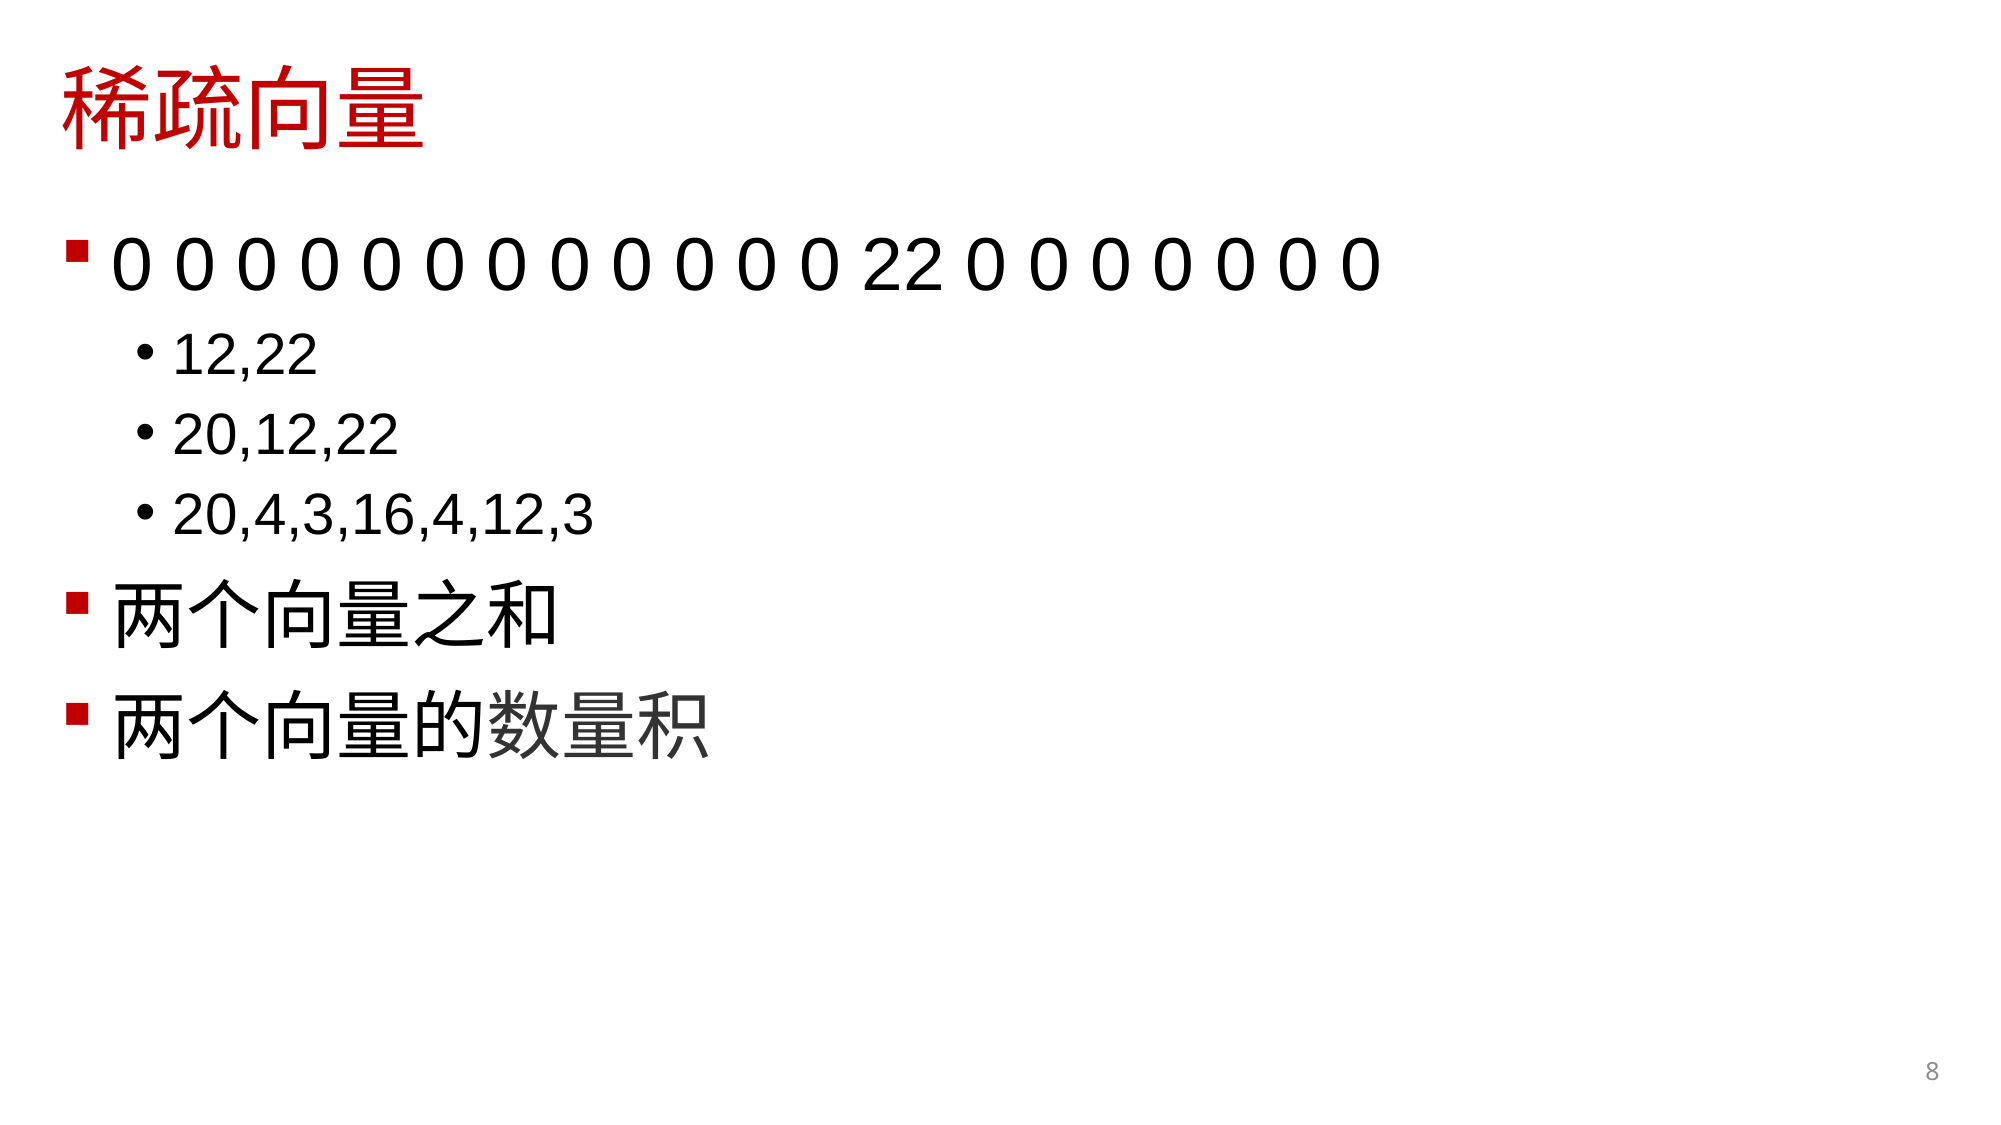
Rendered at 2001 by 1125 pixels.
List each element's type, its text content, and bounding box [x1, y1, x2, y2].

list 0 0 0 0 0 0 0 0 0 0 0 0 22 0 0 0 0 0 0 0 12,22 20,12,22 20,4,3,16,4,12,3 两个向量之和 两个向量的数量积 [45, 208, 1955, 1024]
title 稀疏向量 [45, 59, 1955, 166]
slide_number 8 [1412, 1042, 1955, 1103]
